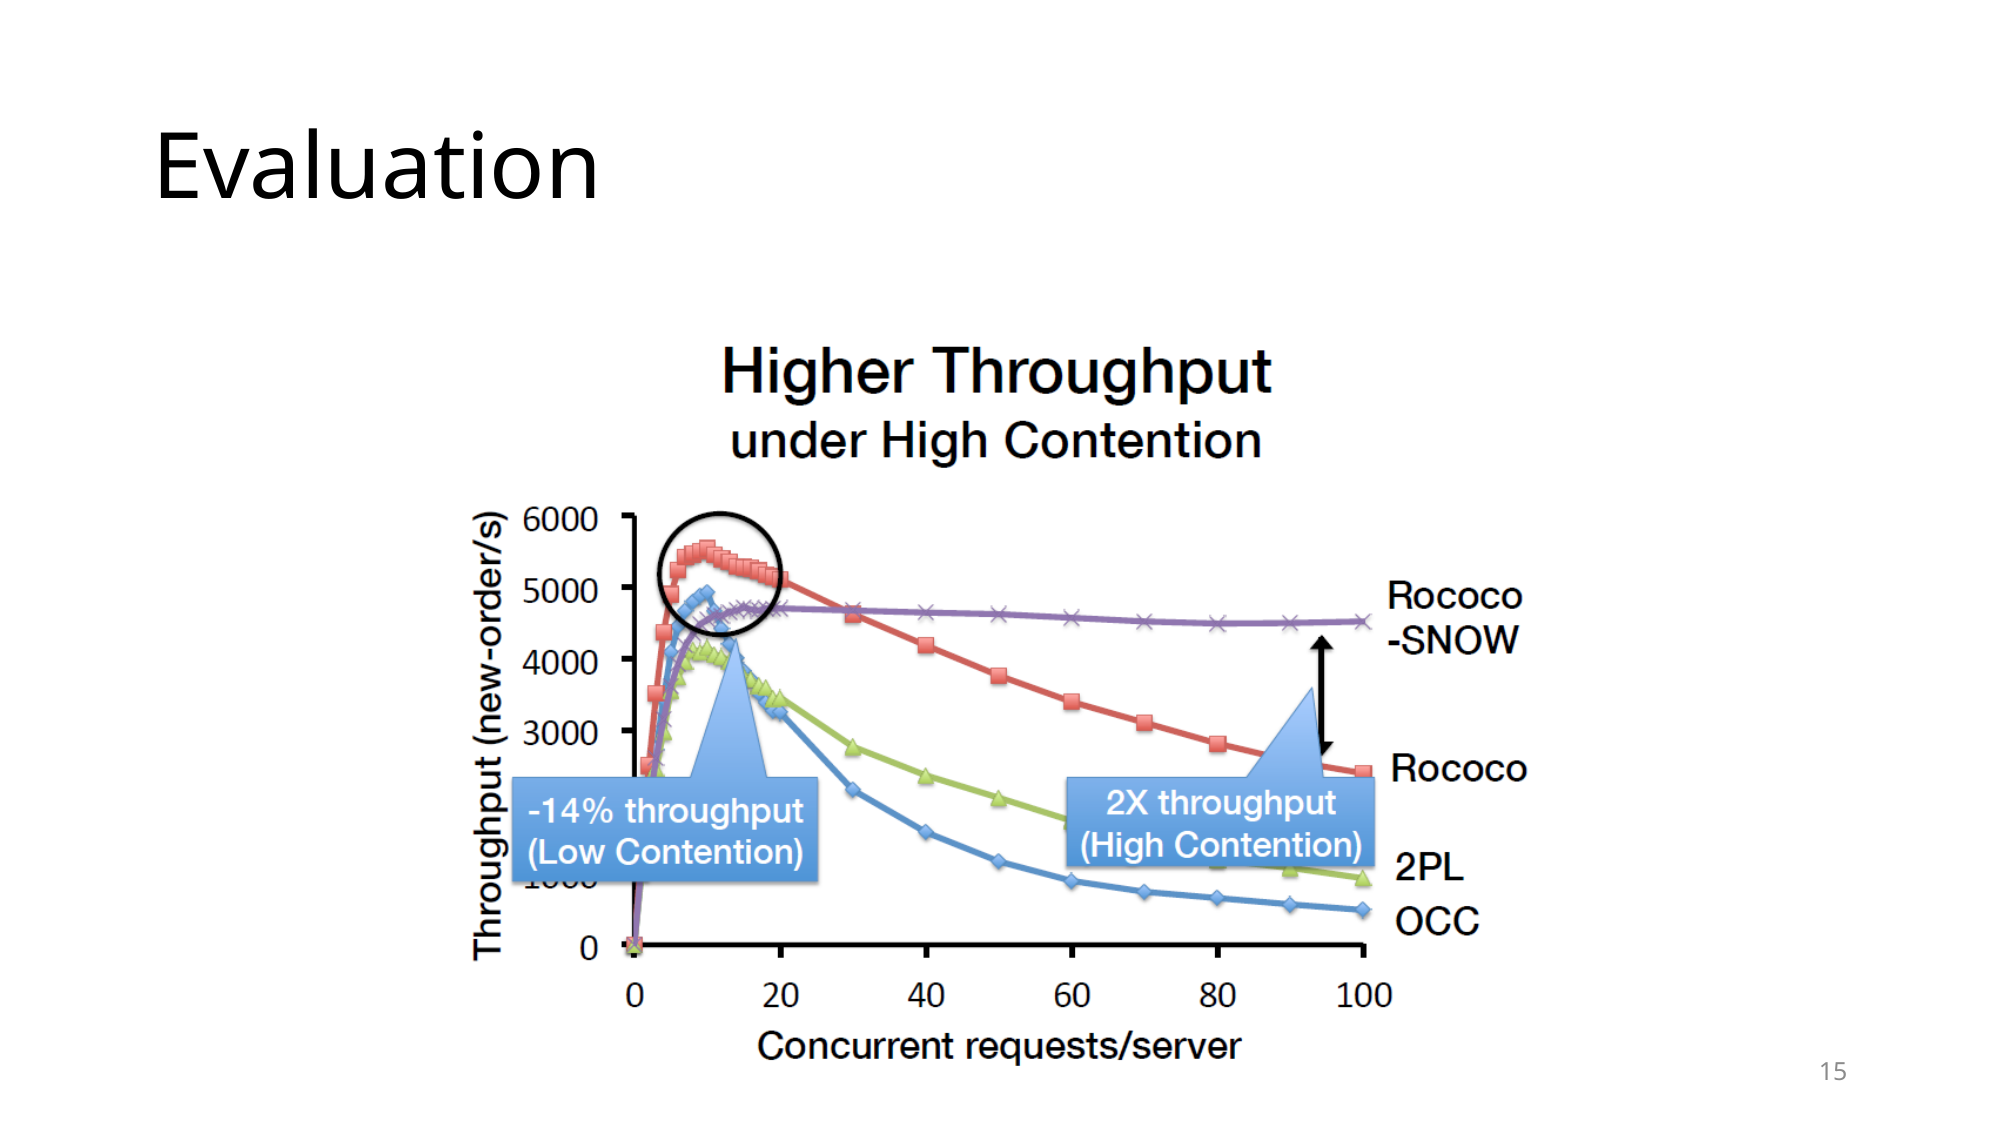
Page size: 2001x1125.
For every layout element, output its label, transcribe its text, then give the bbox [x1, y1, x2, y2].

slide_number 15 [1412, 1042, 1863, 1103]
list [456, 294, 1544, 1073]
title Evaluation [137, 59, 1863, 278]
